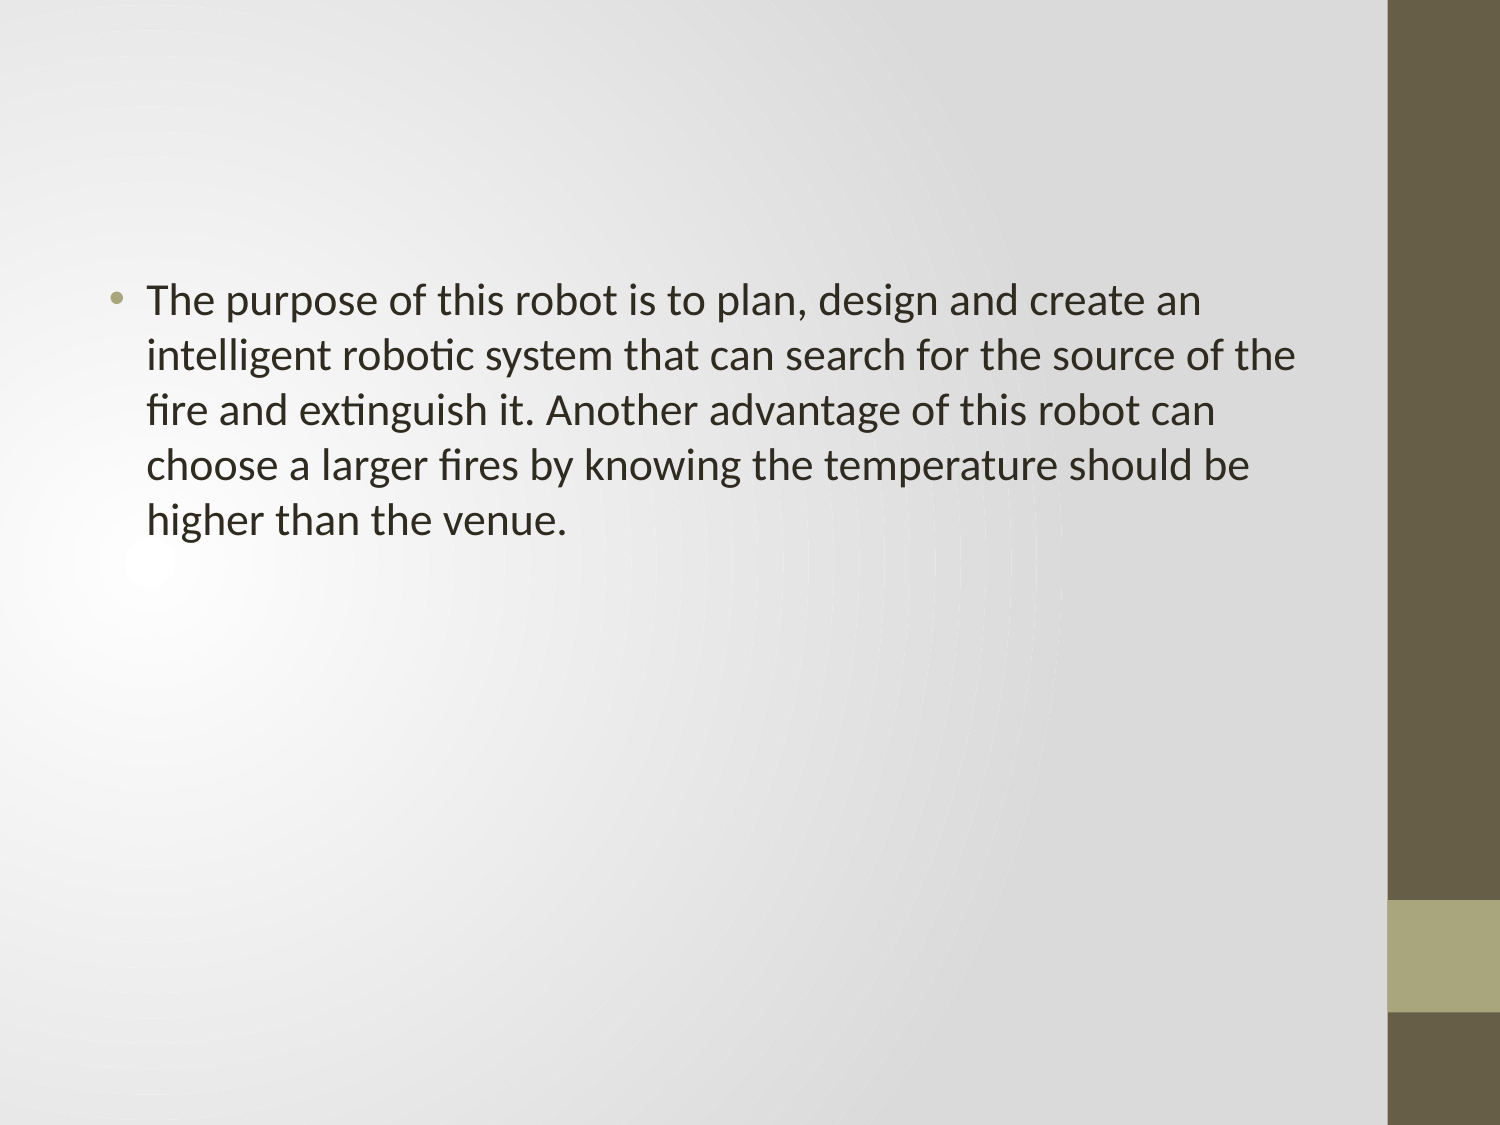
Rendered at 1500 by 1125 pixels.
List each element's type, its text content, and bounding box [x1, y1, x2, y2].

list The purpose of this robot is to plan, design and create an intelligent robotic system that can search for the source of the fire and extinguish it. Another advantage of this robot can choose a larger fires by knowing the temperature should be higher than the venue. [75, 262, 1325, 1050]
